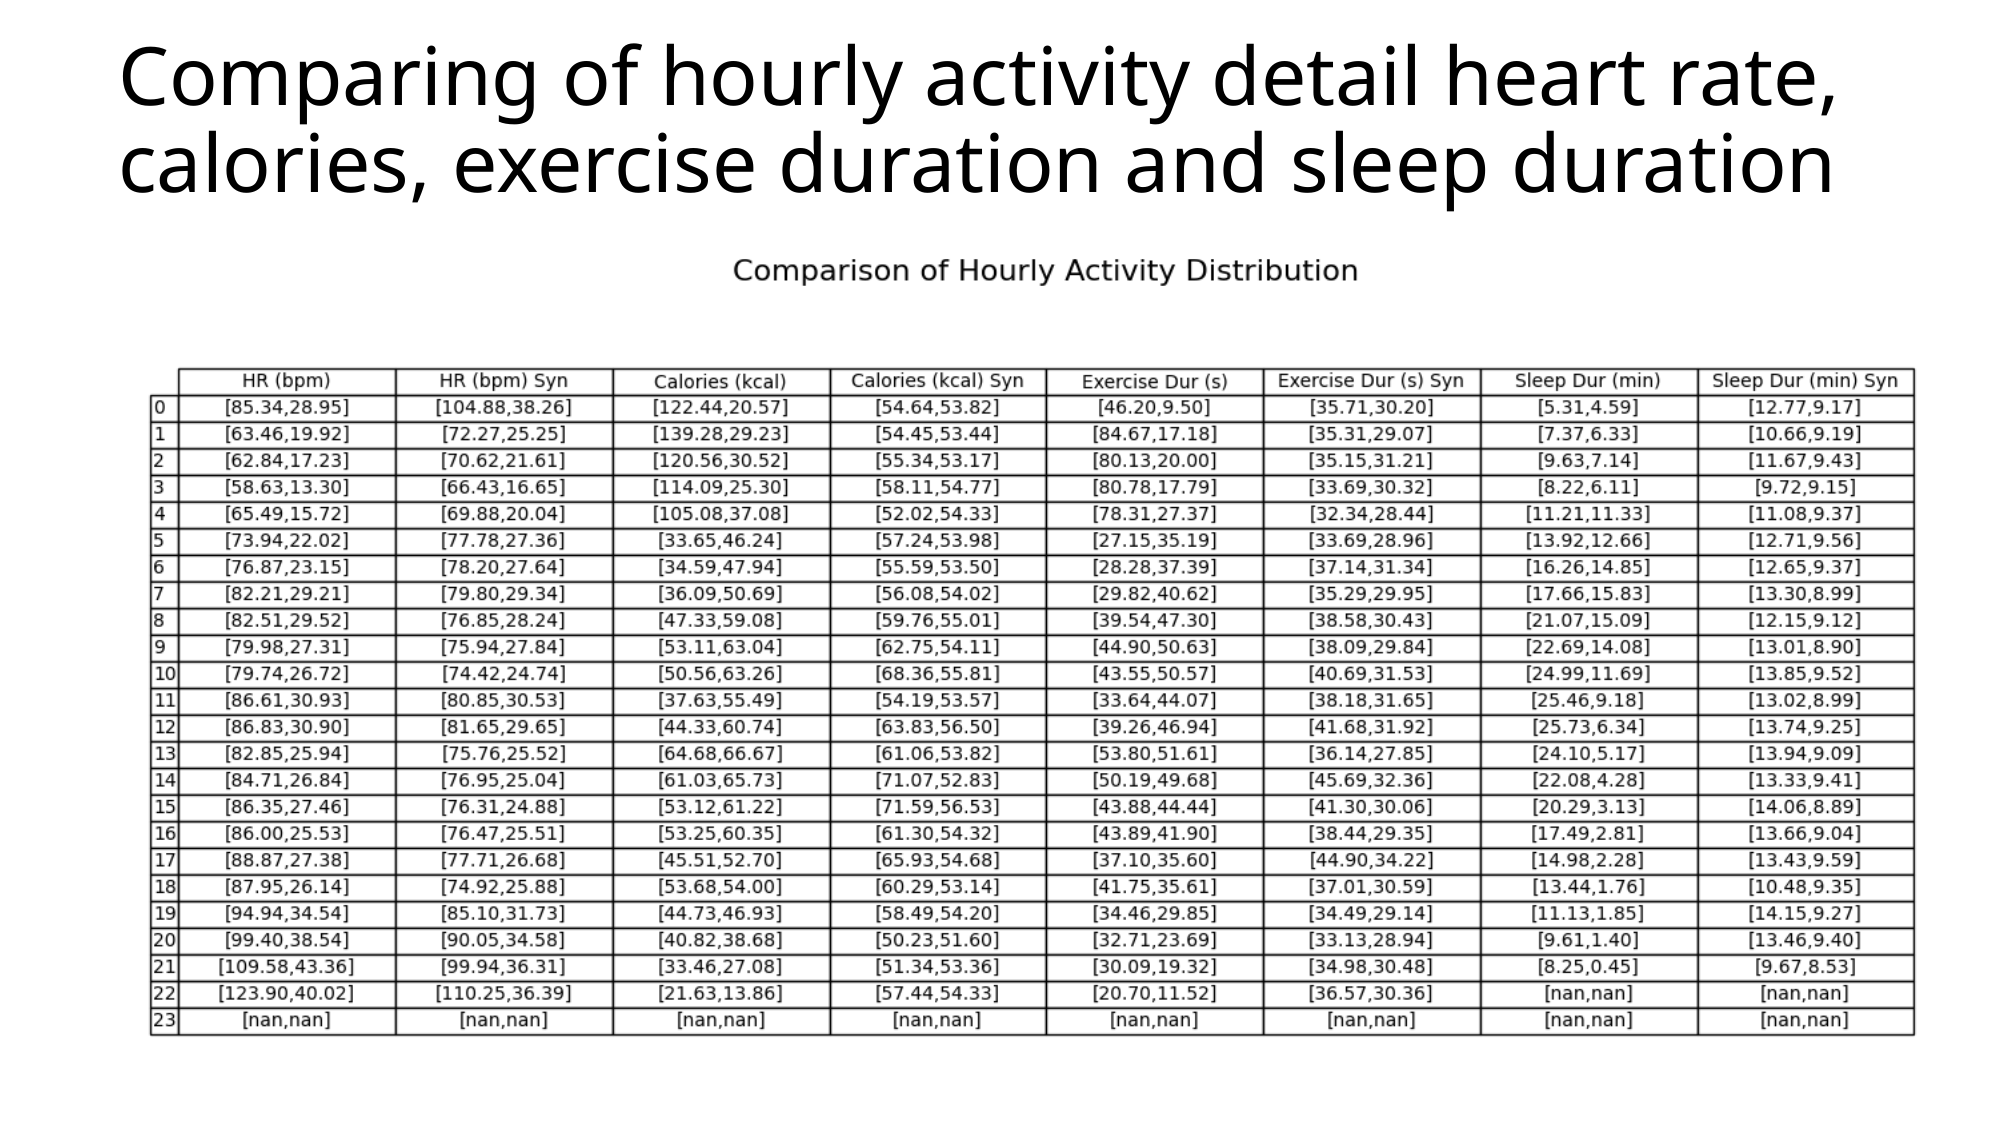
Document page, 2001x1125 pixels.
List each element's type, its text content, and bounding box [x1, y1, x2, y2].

title Comparing of hourly activity detail heart rate, calories, exercise duration and sleep duration [103, 0, 1948, 247]
picture [137, 246, 1927, 1125]
